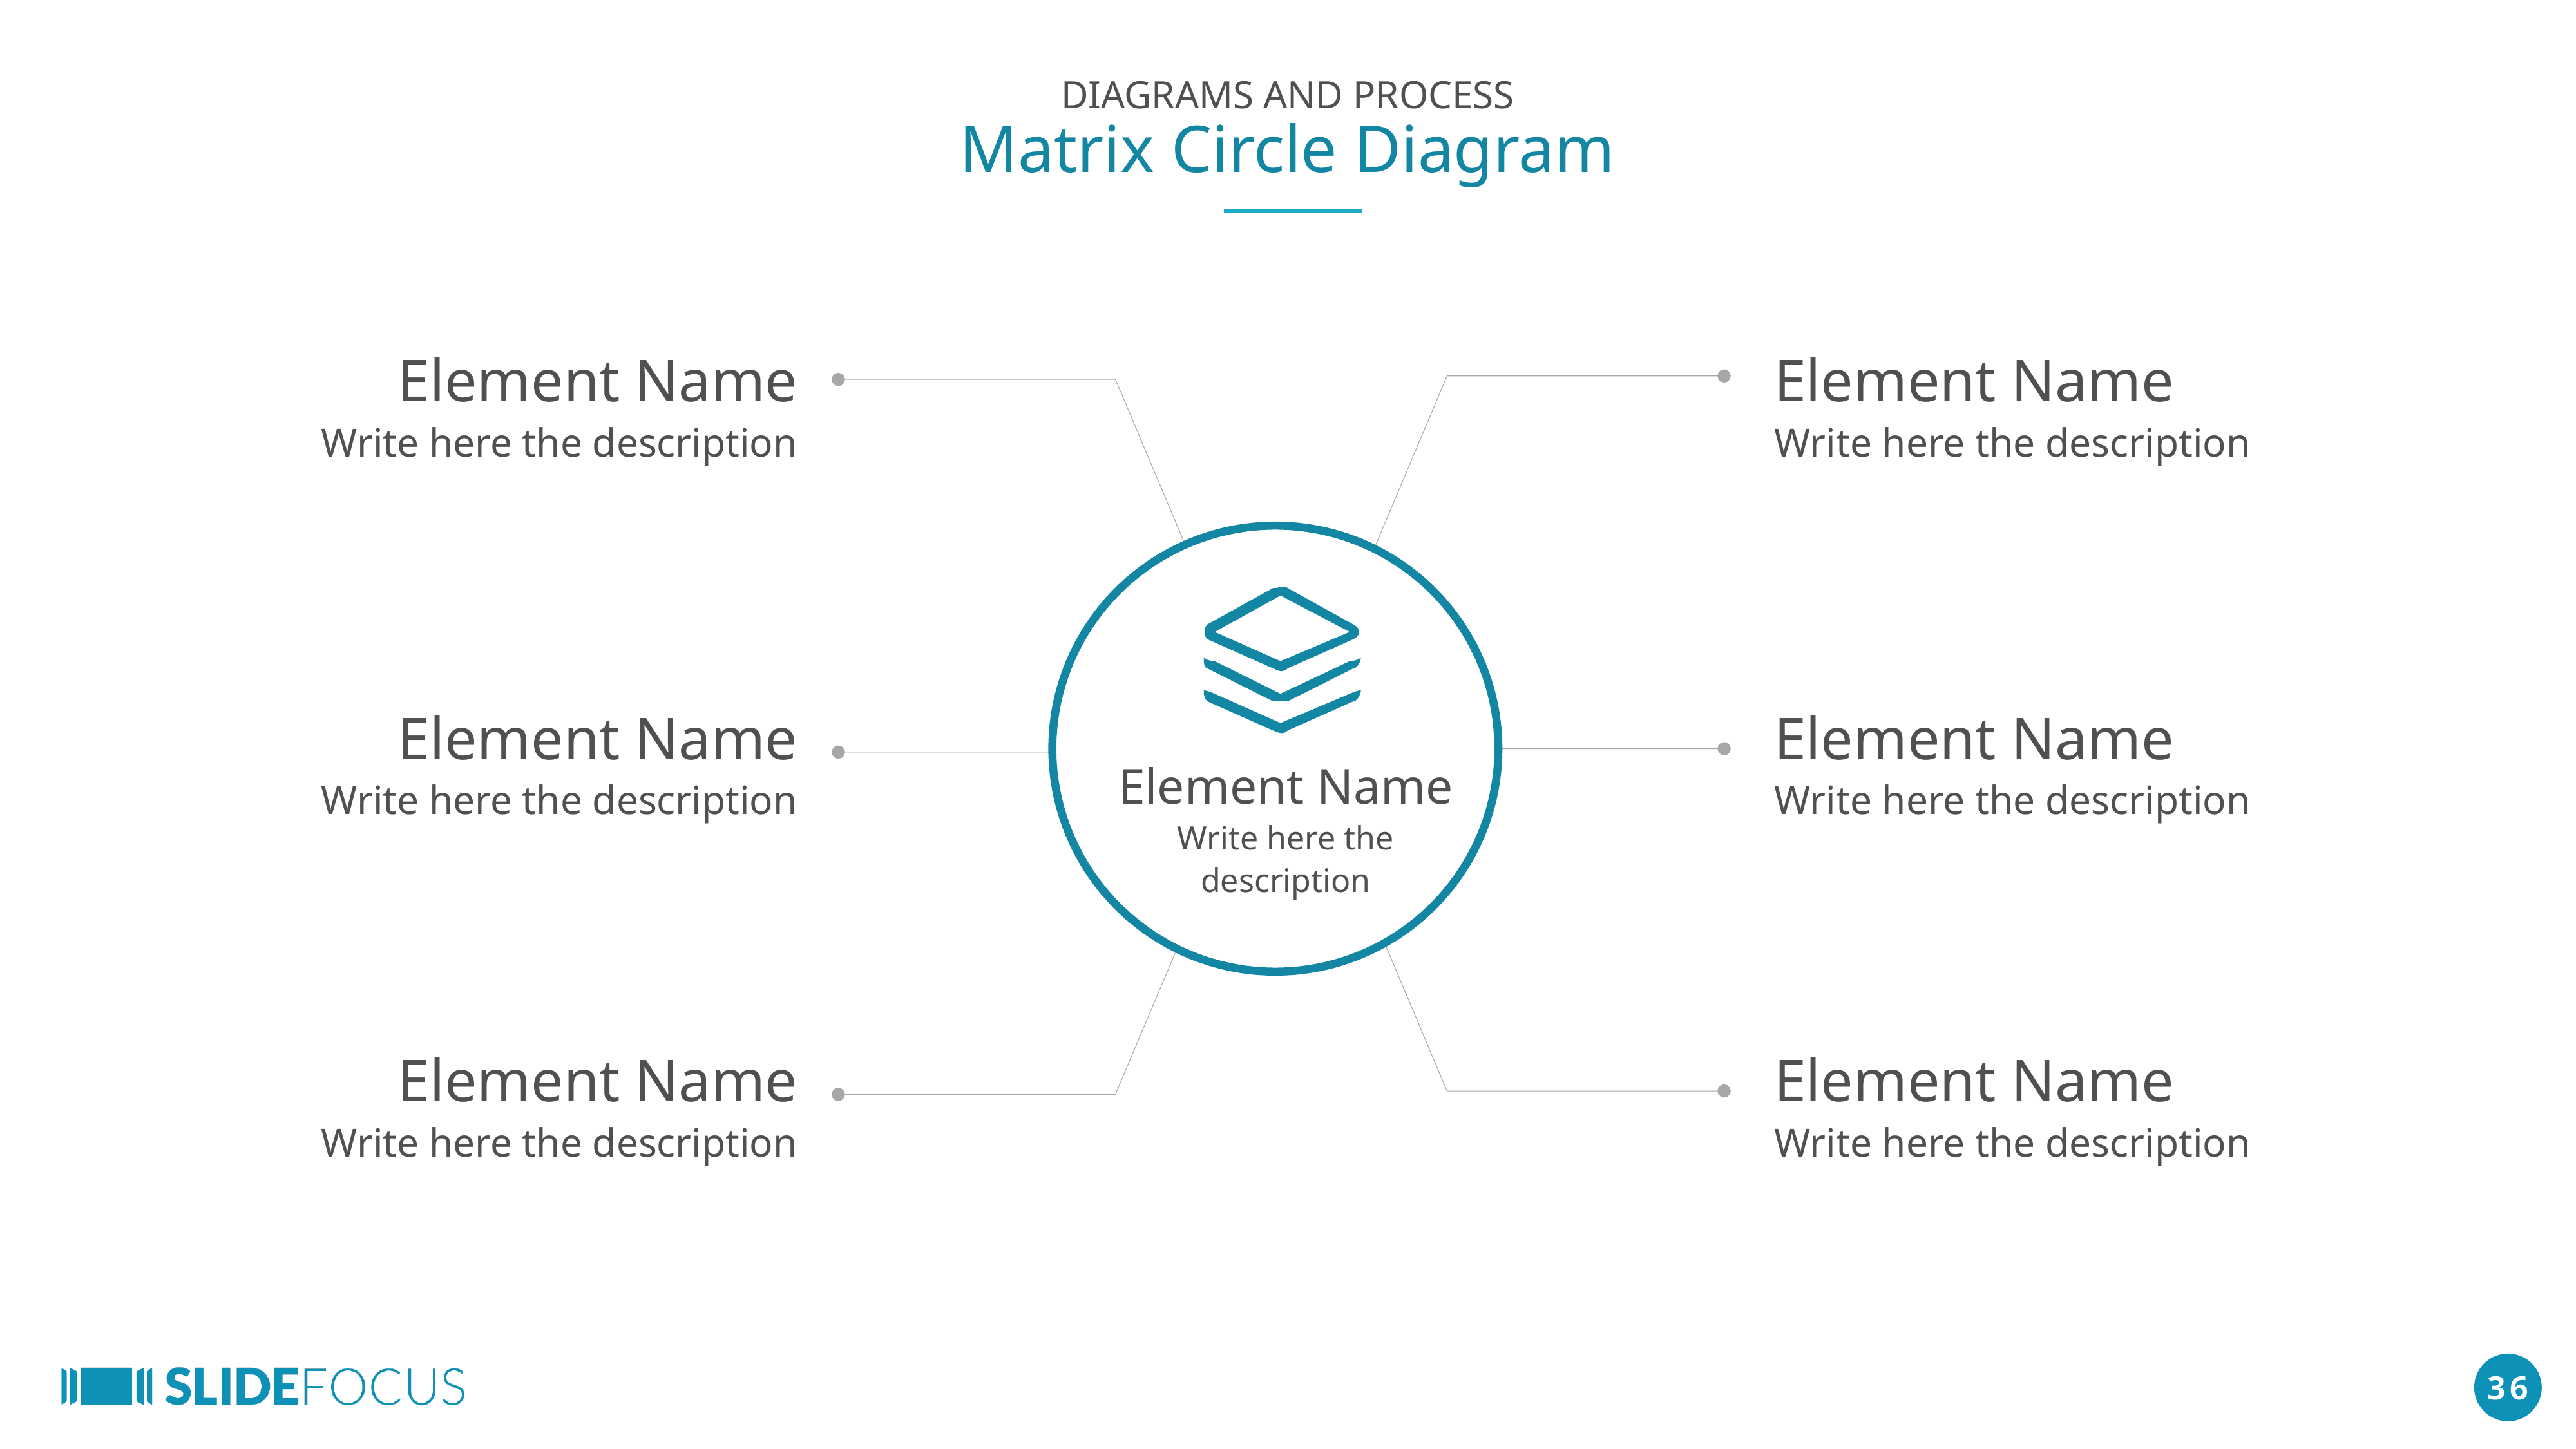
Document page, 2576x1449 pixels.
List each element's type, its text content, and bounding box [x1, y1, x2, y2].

picture [30, 1340, 497, 1434]
text_box Element Name Write here the description [1774, 1027, 2254, 1175]
text_box Element Name Write here the description [318, 327, 798, 475]
text_box [1203, 690, 1361, 734]
text_box [1052, 526, 1499, 893]
text_box Element Name Write here the description [1774, 685, 2254, 832]
text_box [1205, 586, 1359, 672]
text_box [1120, 909, 1431, 972]
text_box [1374, 369, 1731, 601]
text_box Element Name Write here the description [318, 1027, 798, 1175]
text_box DIAGRAMS AND PROCESS Matrix Circle Diagram [950, 71, 1625, 191]
text_box [1203, 657, 1361, 701]
text_box [1384, 884, 1731, 1098]
text_box [832, 886, 1178, 1101]
text_box [832, 372, 1186, 598]
text_box Element Name Write here the description [318, 685, 798, 832]
text_box Element Name Write here the description [1774, 327, 2254, 475]
text_box Element Name Write here the description [1105, 740, 1466, 909]
